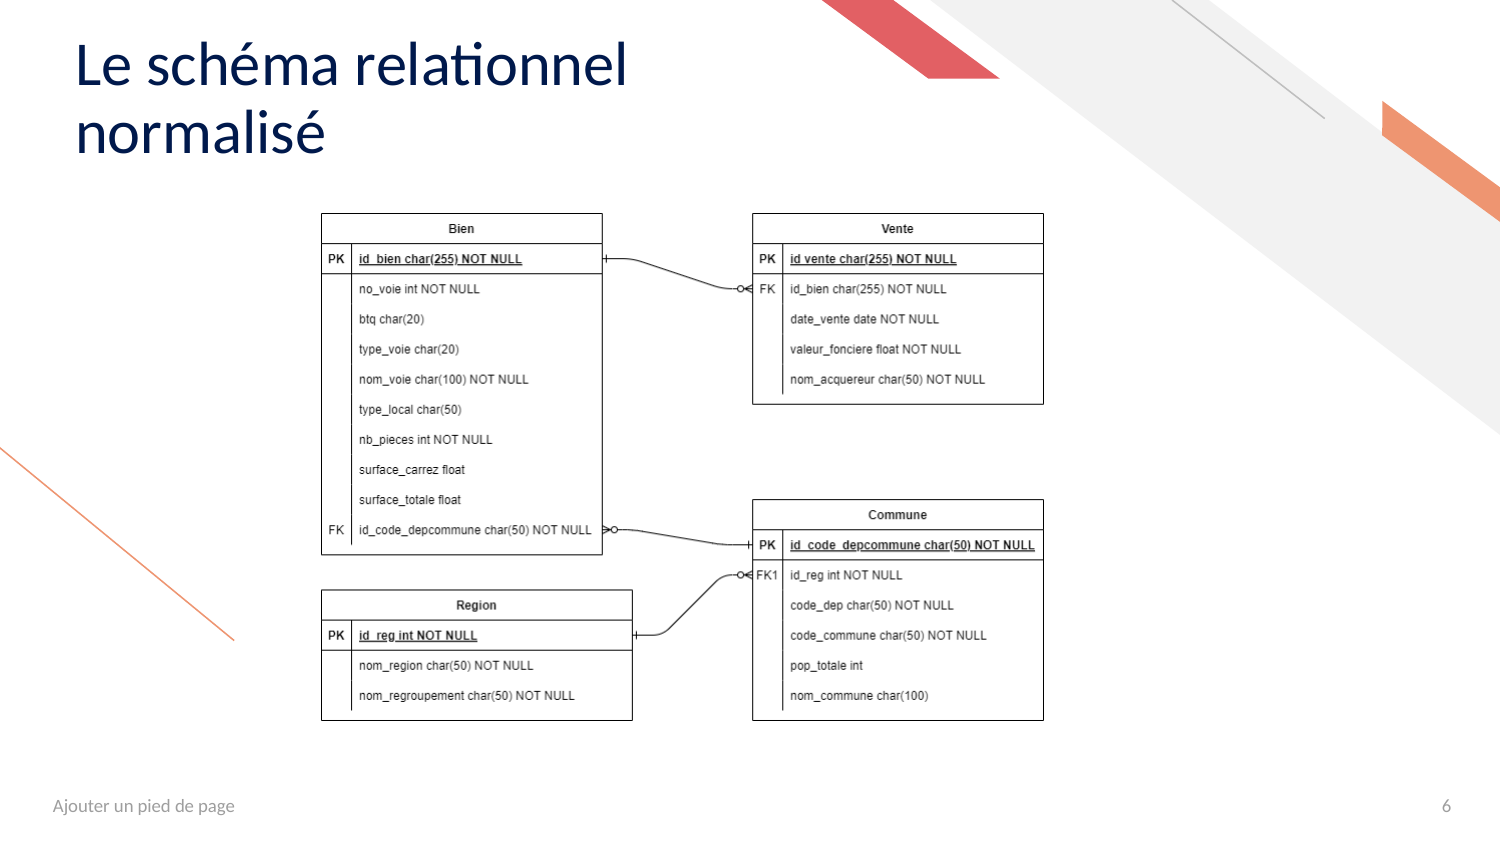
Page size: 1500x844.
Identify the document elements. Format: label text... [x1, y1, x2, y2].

picture [320, 213, 1044, 721]
title Le schéma relationnel normalisé [63, 25, 834, 167]
footer Ajouter un pied de page [41, 782, 548, 827]
slide_number 6 [1371, 782, 1463, 827]
